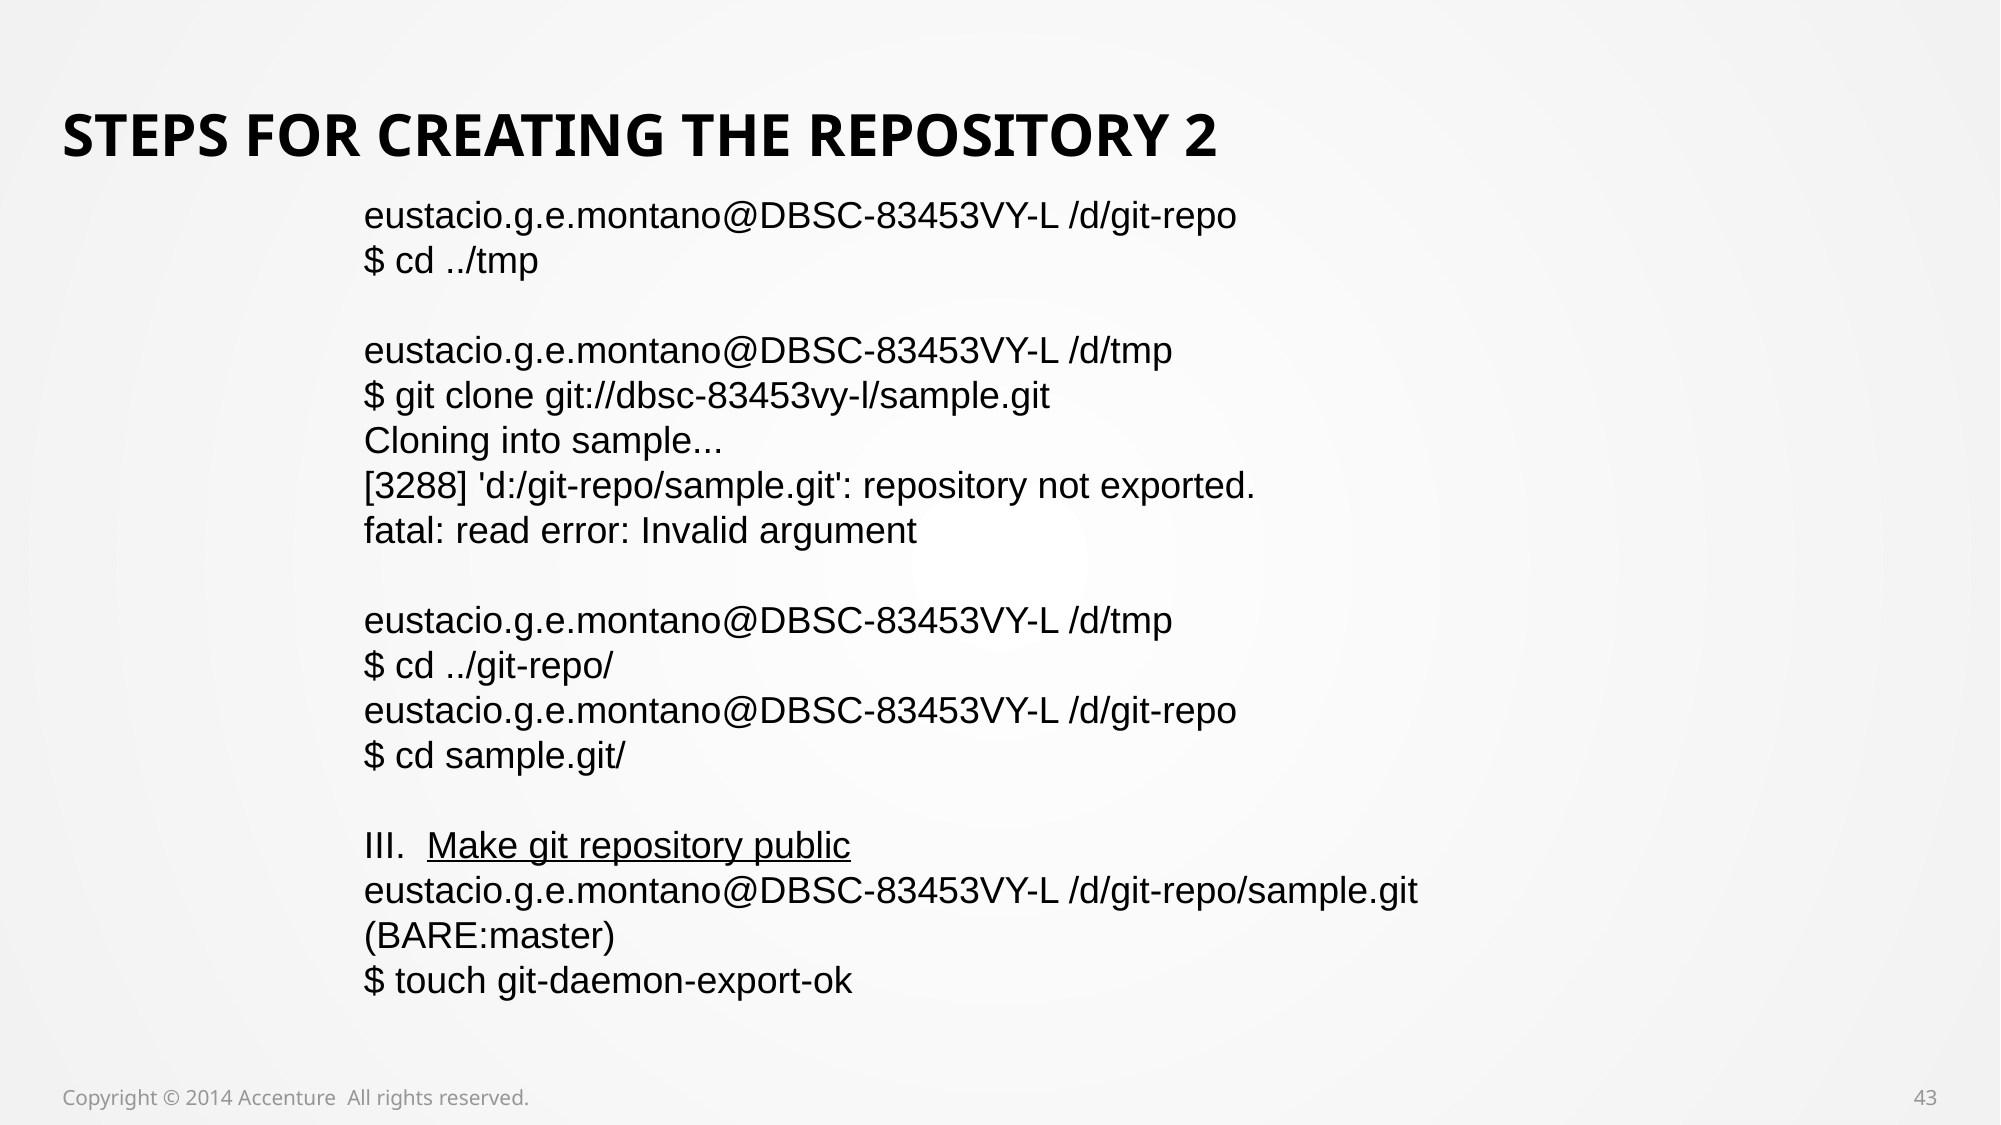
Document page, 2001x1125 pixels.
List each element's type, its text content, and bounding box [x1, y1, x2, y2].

title Steps For Creating The Repository 2 [62, 0, 1938, 167]
text_box eustacio.g.e.montano@DBSC-83453VY-L /d/git-repo $ cd ../tmp eustacio.g.e.montano@DBSC-83453VY-L /d/tmp $ git clone git://dbsc-83453vy-l/sample.git Cloning into sample... [3288] 'd:/git-repo/sample.git': repository not exported. fatal: read error: Invalid argument eustacio.g.e.montano@DBSC-83453VY-L /d/tmp $ cd ../git-repo/ eustacio.g.e.montano@DBSC-83453VY-L /d/git-repo $ cd sample.git/ III. Make git repository public eustacio.g.e.montano@DBSC-83453VY-L /d/git-repo/sample.git (BARE:master) $ touch git-daemon-export-ok [349, 183, 1676, 1009]
footer Copyright © 2014 Accenture All rights reserved. [62, 1078, 1000, 1113]
slide_number 43 [1887, 1078, 1938, 1113]
